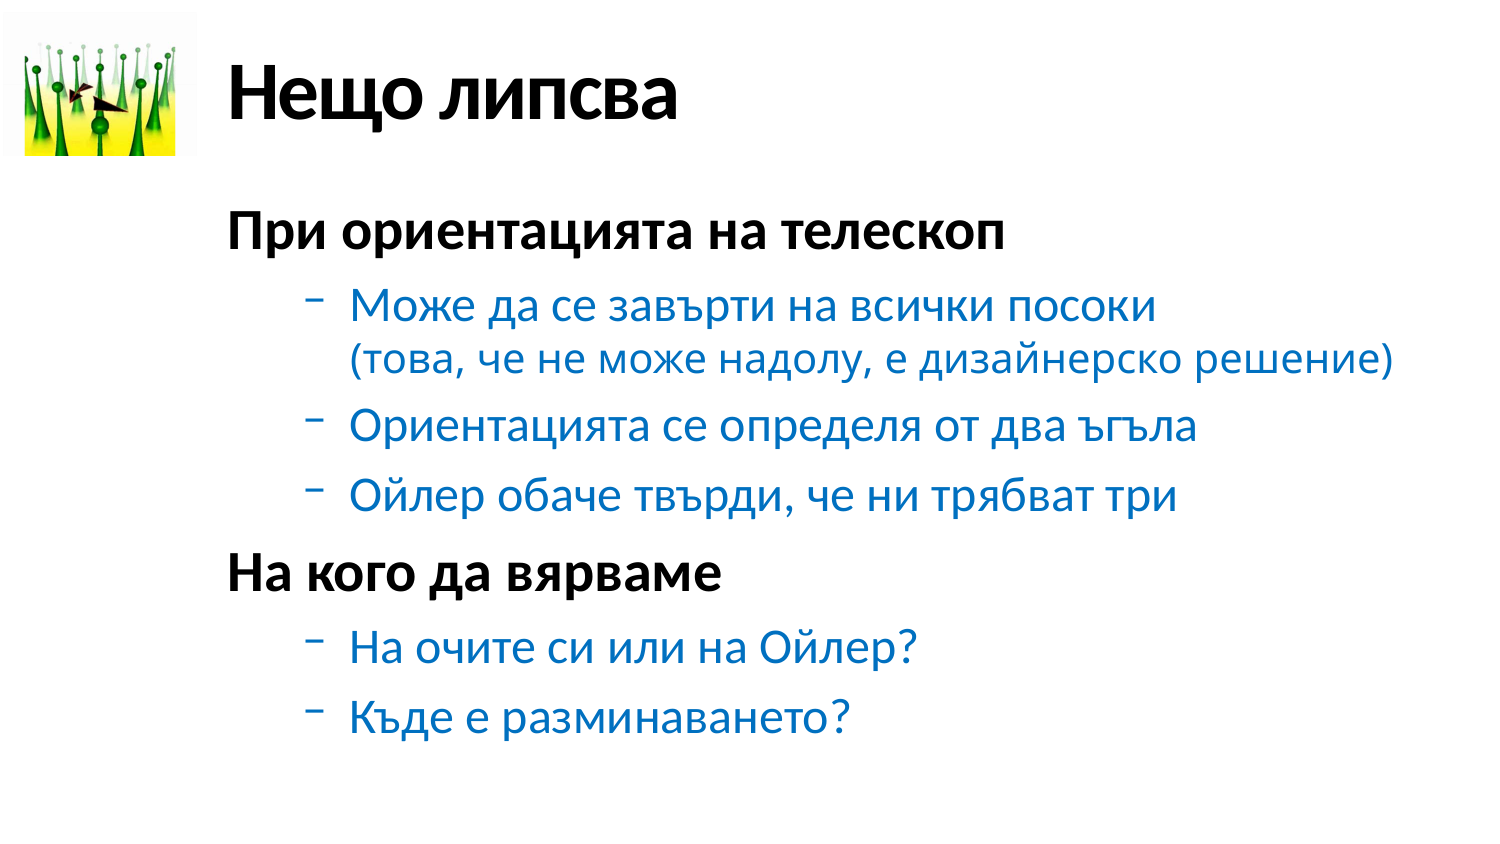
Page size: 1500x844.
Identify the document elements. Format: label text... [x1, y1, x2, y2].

list При ориентацията на телескоп Може да се завърти на всички посоки (това, че не може надолу, е дизайнерско решение) Ориентацията се определя от два ъгъла Ойлер обаче твърди, че ни трябват три На кого да вярваме На очите си или на Ойлер? Къде е разминаването? [212, 184, 1500, 797]
picture [3, 12, 197, 156]
title Нещо липсва [212, 21, 1500, 150]
